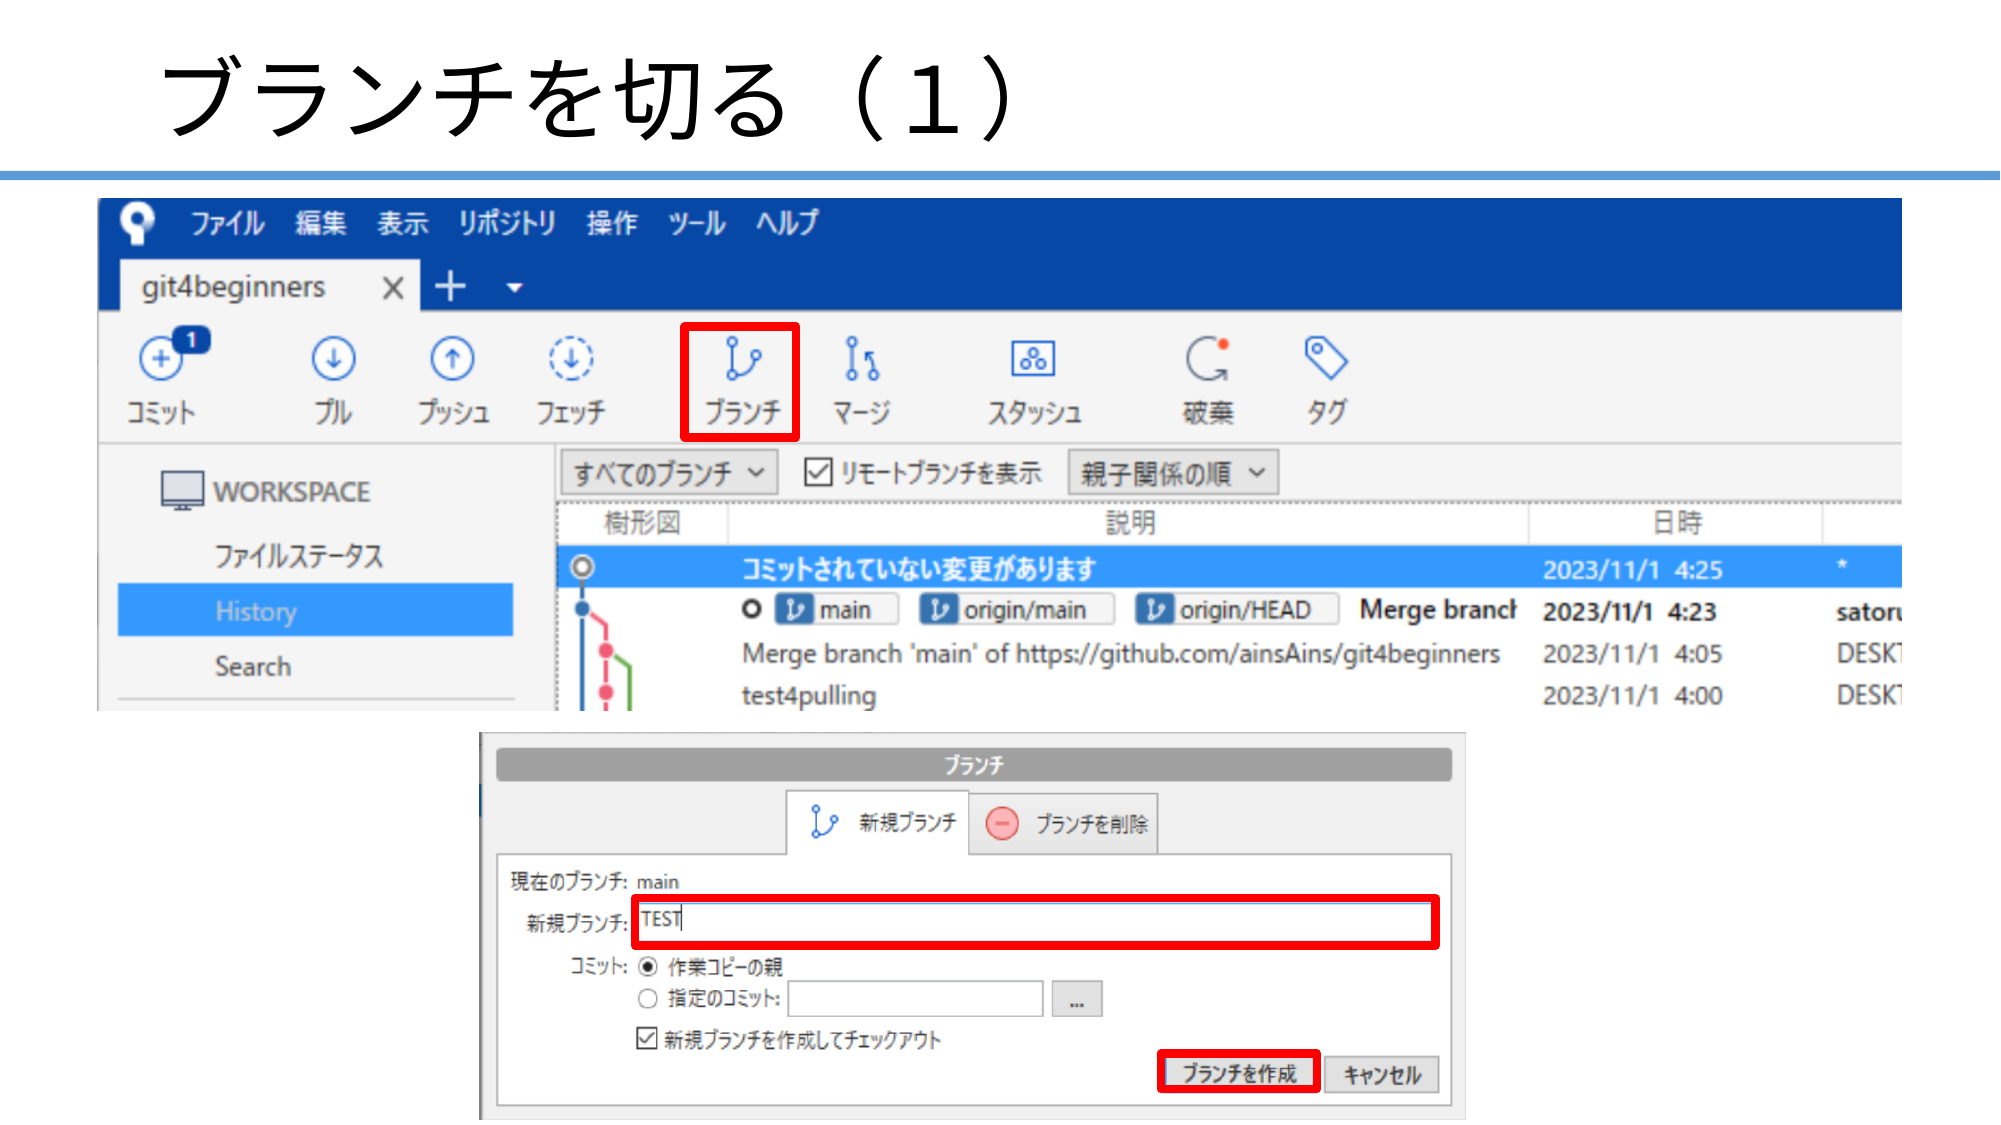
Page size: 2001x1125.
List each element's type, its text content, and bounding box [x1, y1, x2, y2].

title ブランチを切る（１） [138, 35, 1864, 171]
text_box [97, 198, 1902, 711]
picture [479, 732, 1466, 1120]
